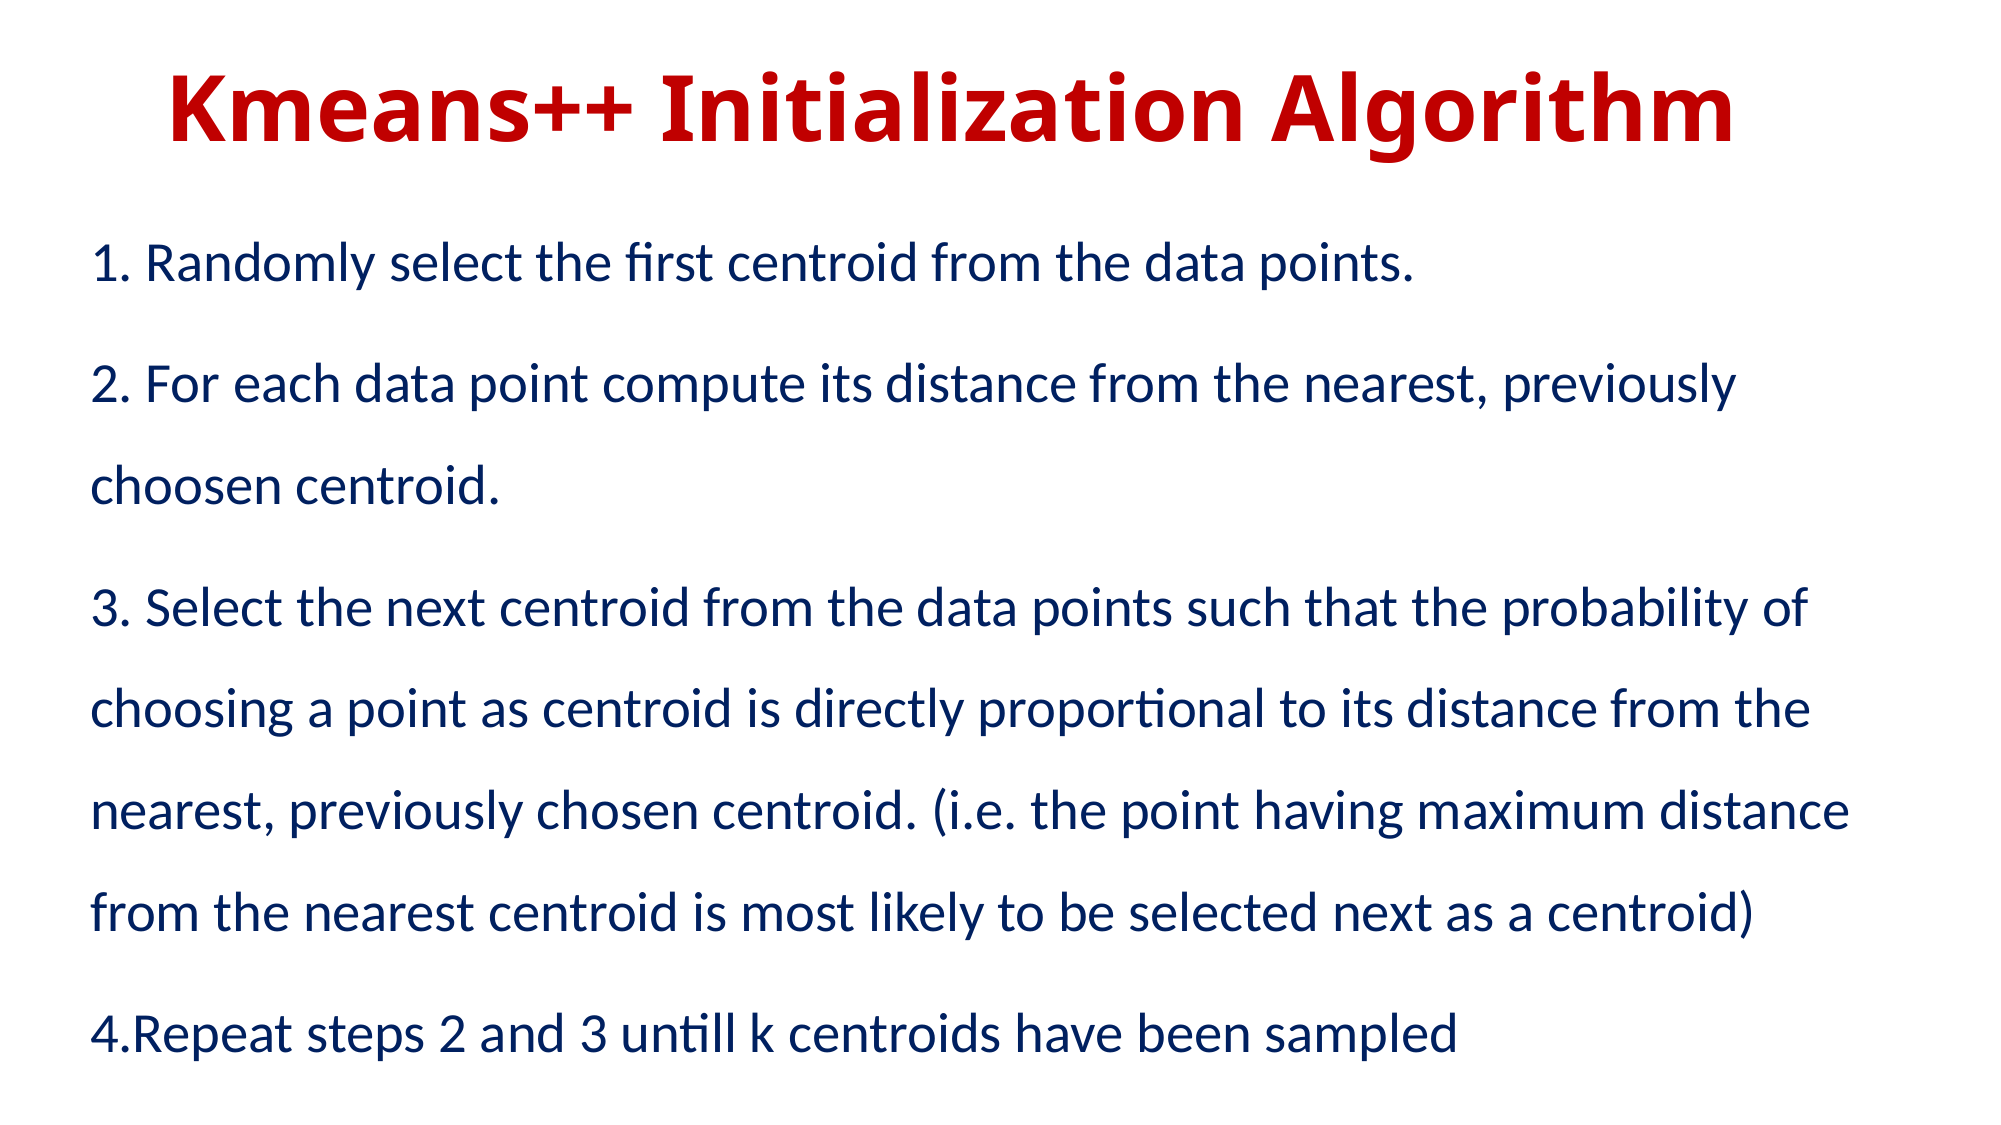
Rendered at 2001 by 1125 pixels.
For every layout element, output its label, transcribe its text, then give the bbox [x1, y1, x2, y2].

title Kmeans++ Initialization Algorithm [150, 3, 1876, 183]
list 1. Randomly select the first centroid from the data points. 2. For each data point compute its distance from the nearest, previously choosen centroid. 3. Select the next centroid from the data points such that the probability of choosing a point as centroid is directly proportional to its distance from the nearest, previously chosen centroid. (i.e. the point having maximum distance from the nearest centroid is most likely to be selected next as a centroid) 4.Repeat steps 2 and 3 untill k centroids have been sampled [75, 183, 1912, 1084]
